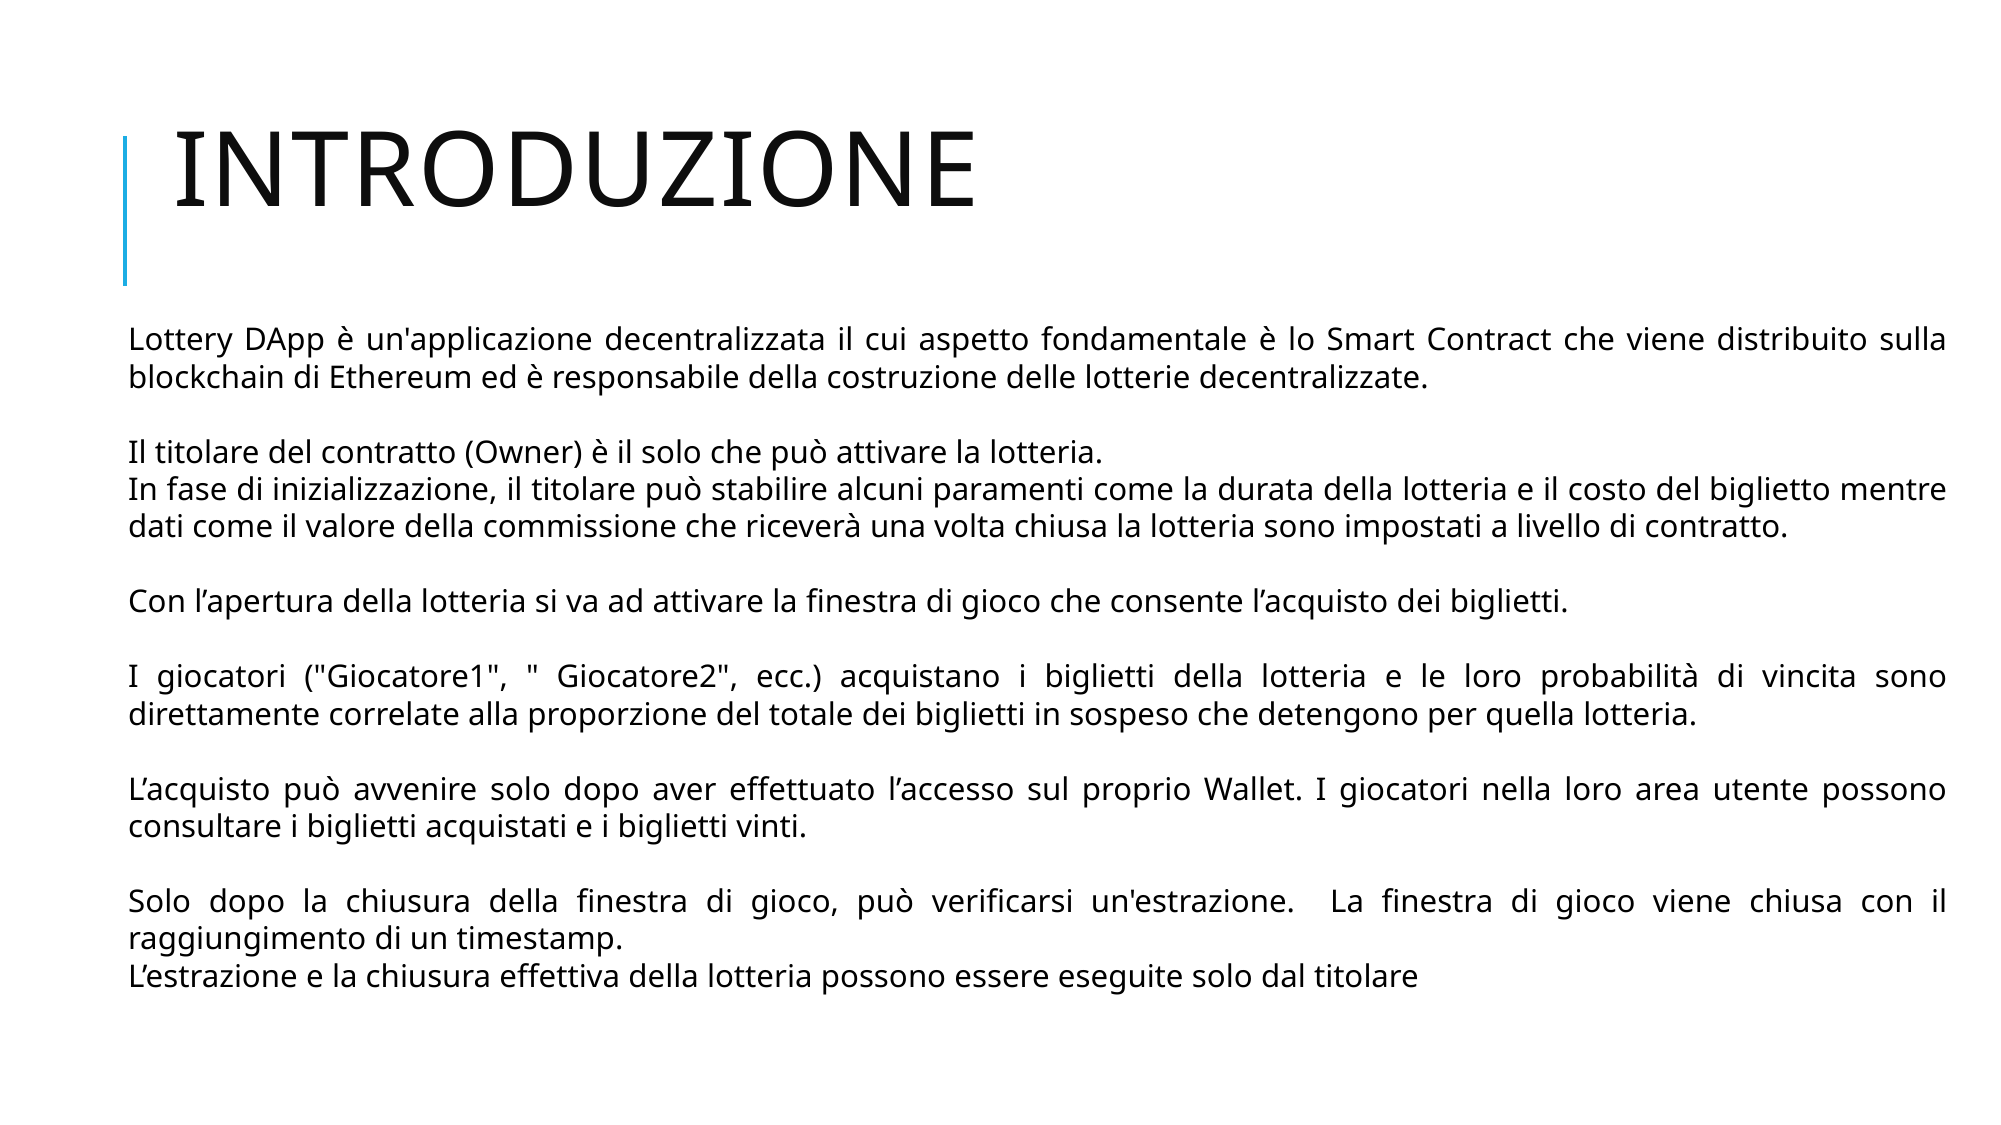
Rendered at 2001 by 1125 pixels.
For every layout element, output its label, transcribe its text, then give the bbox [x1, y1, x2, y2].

title INTRODUZIONE [158, 62, 1754, 291]
text_box Lottery DApp è un'applicazione decentralizzata il cui aspetto fondamentale è lo Smart Contract che viene distribuito sulla blockchain di Ethereum ed è responsabile della costruzione delle lotterie decentralizzate. Il titolare del contratto (Owner) è il solo che può attivare la lotteria. In fase di inizializzazione, il titolare può stabilire alcuni paramenti come la durata della lotteria e il costo del biglietto mentre dati come il valore della commissione che riceverà una volta chiusa la lotteria sono impostati a livello di contratto. Con l’apertura della lotteria si va ad attivare la finestra di gioco che consente l’acquisto dei biglietti. I giocatori ("Giocatore1", " Giocatore2", ecc.) acquistano i biglietti della lotteria e le loro probabilità di vincita sono direttamente correlate alla proporzione del totale dei biglietti in sospeso che detengono per quella lotteria. L’acquisto può avvenire solo dopo aver effettuato l’accesso sul proprio Wallet. I giocatori nella loro area utente possono consultare i biglietti acquistati e i biglietti vinti. Solo dopo la chiusura della finestra di gioco, può verificarsi un'estrazione. La finestra di gioco viene chiusa con il raggiungimento di un timestamp. L’estrazione e la chiusura effettiva della lotteria possono essere eseguite solo dal titolare [113, 312, 1965, 1001]
